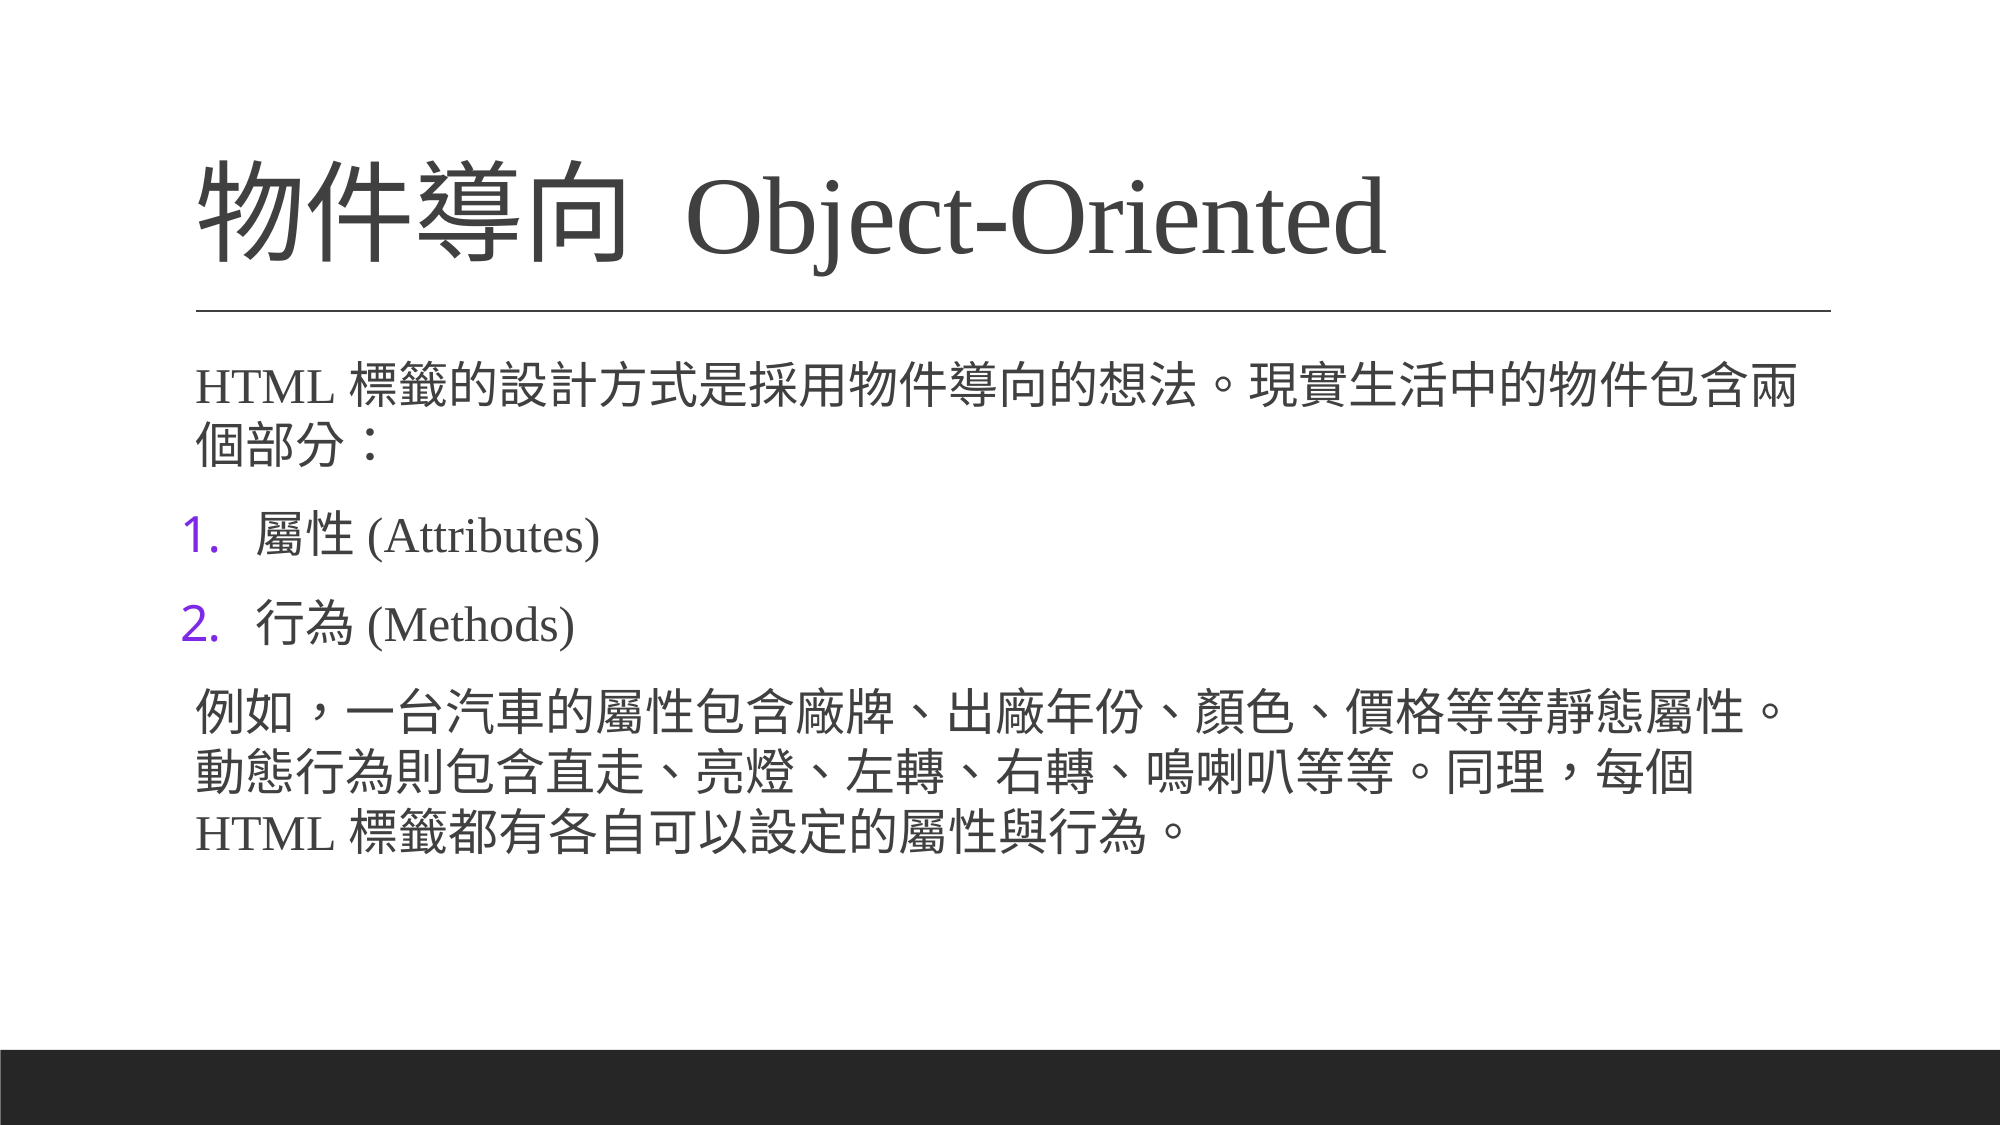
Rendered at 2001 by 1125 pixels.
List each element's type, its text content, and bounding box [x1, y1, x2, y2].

list HTML標籤的設計方式是採用物件導向的想法。現實生活中的物件包含兩個部分： 屬性(Attributes) 行為(Methods) 例如，一台汽車的屬性包含廠牌、出廠年份、顏色、價格等等靜態屬性。動態行為則包含直走、亮燈、左轉、右轉、鳴喇叭等等。同理，每個 HTML標籤都有各自可以設定的屬性與行為。 [180, 345, 1830, 963]
title 物件導向 Object-Oriented [180, 47, 1830, 285]
